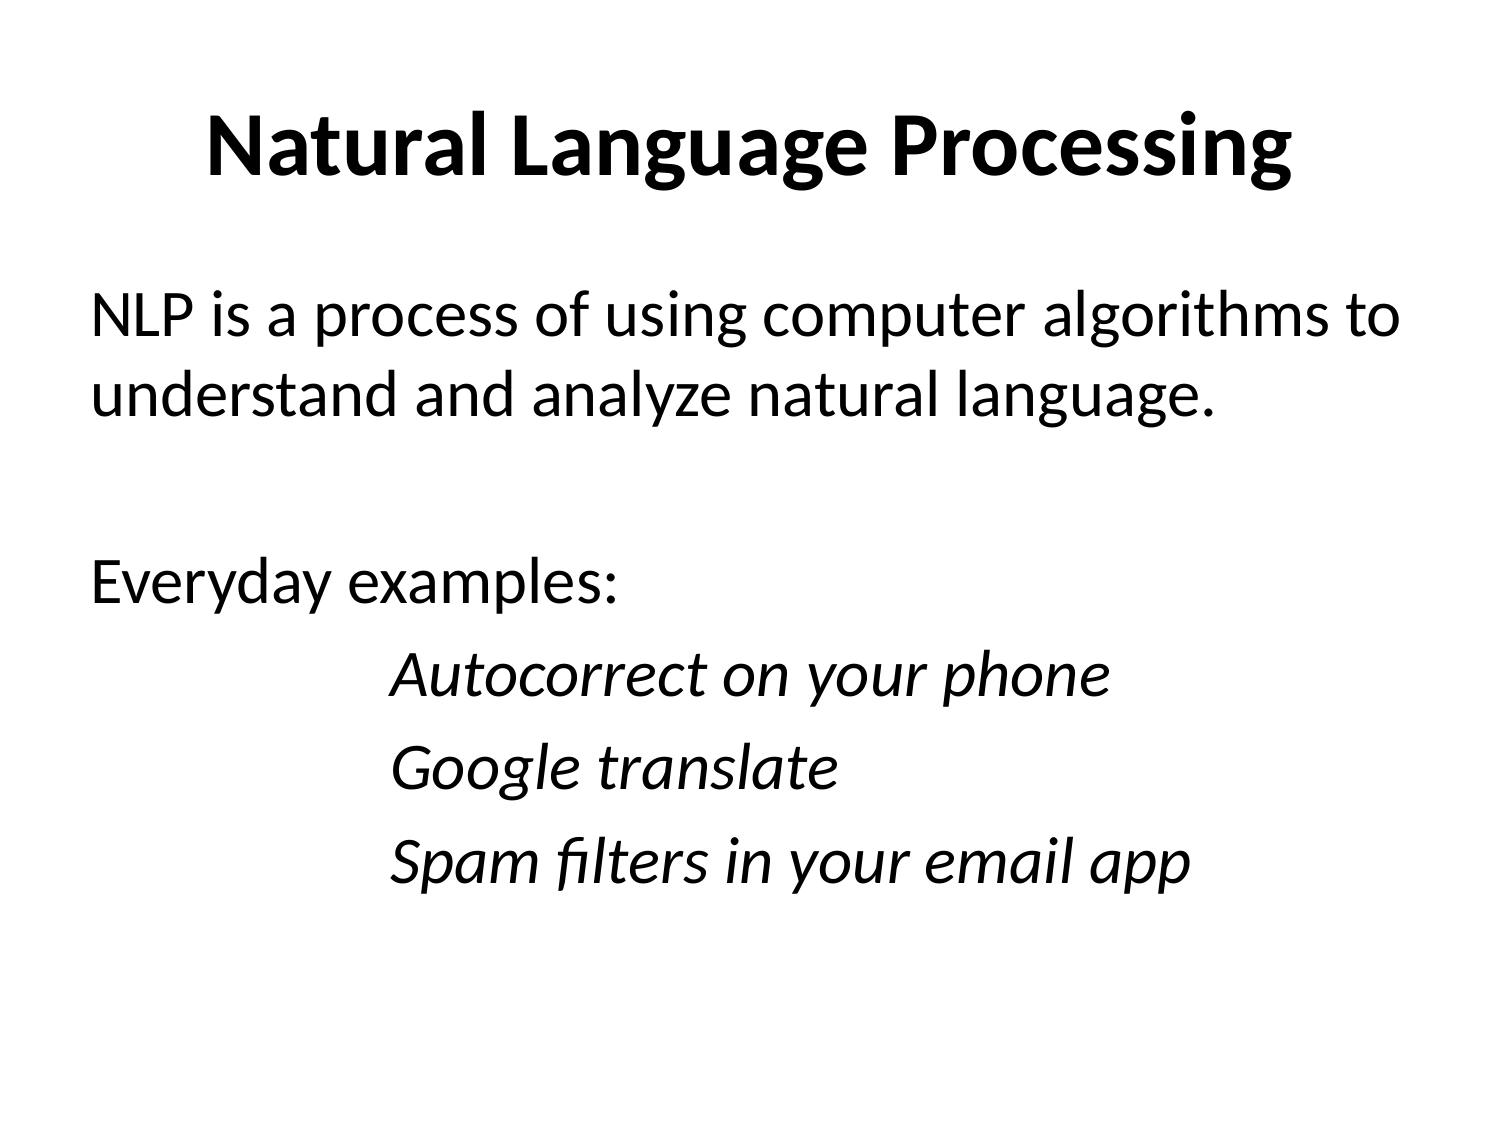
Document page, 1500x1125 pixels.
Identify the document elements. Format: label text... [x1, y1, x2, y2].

list NLP is a process of using computer algorithms to understand and analyze natural language. Everyday examples: Autocorrect on your phone Google translate Spam filters in your email app [75, 262, 1425, 1005]
title Natural Language Processing [75, 45, 1425, 233]
